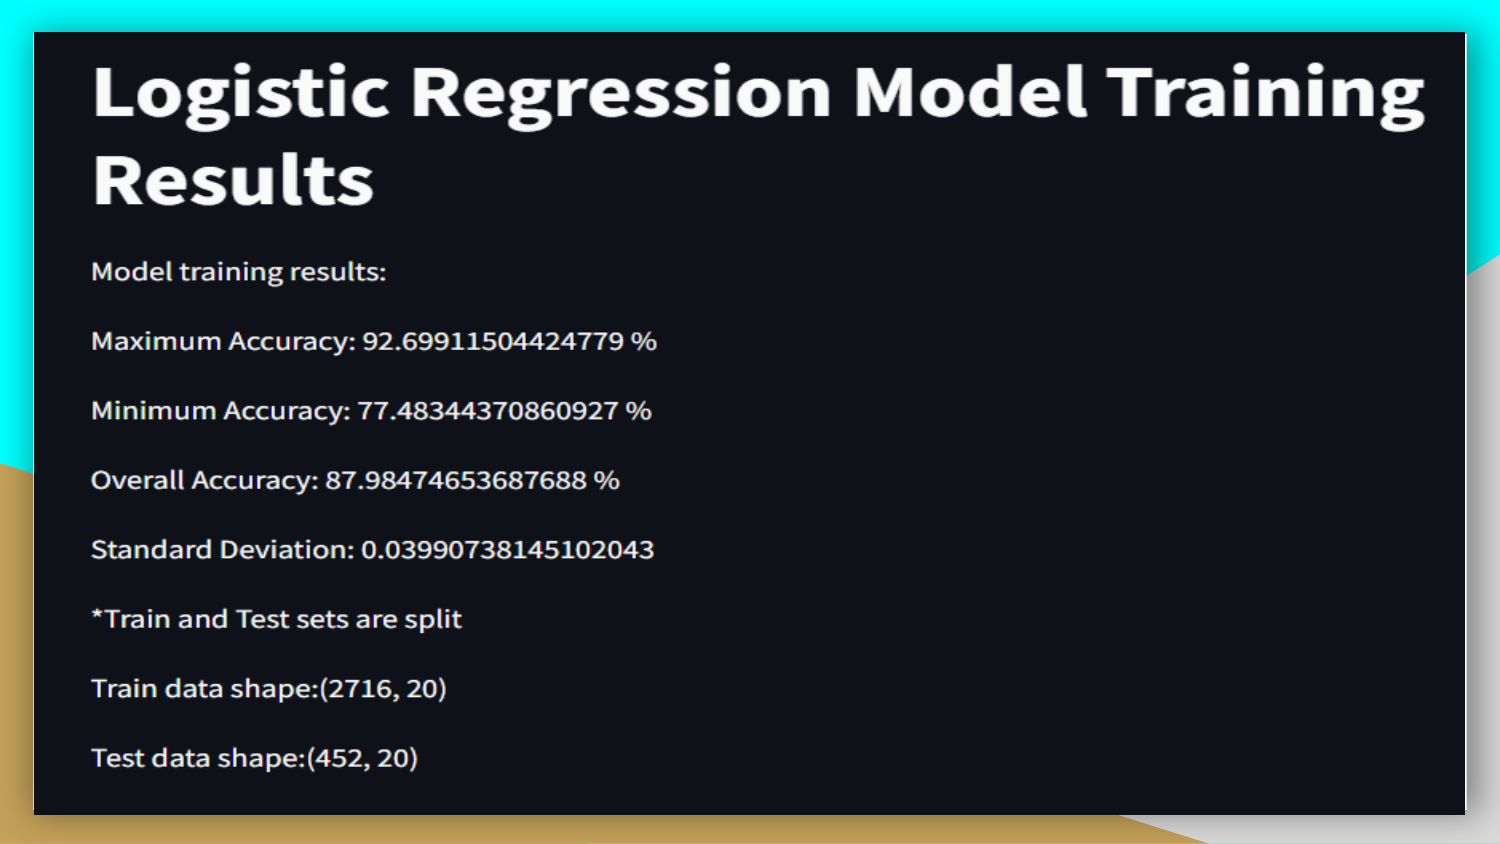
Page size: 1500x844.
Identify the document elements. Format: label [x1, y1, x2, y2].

picture [33, 32, 1465, 815]
